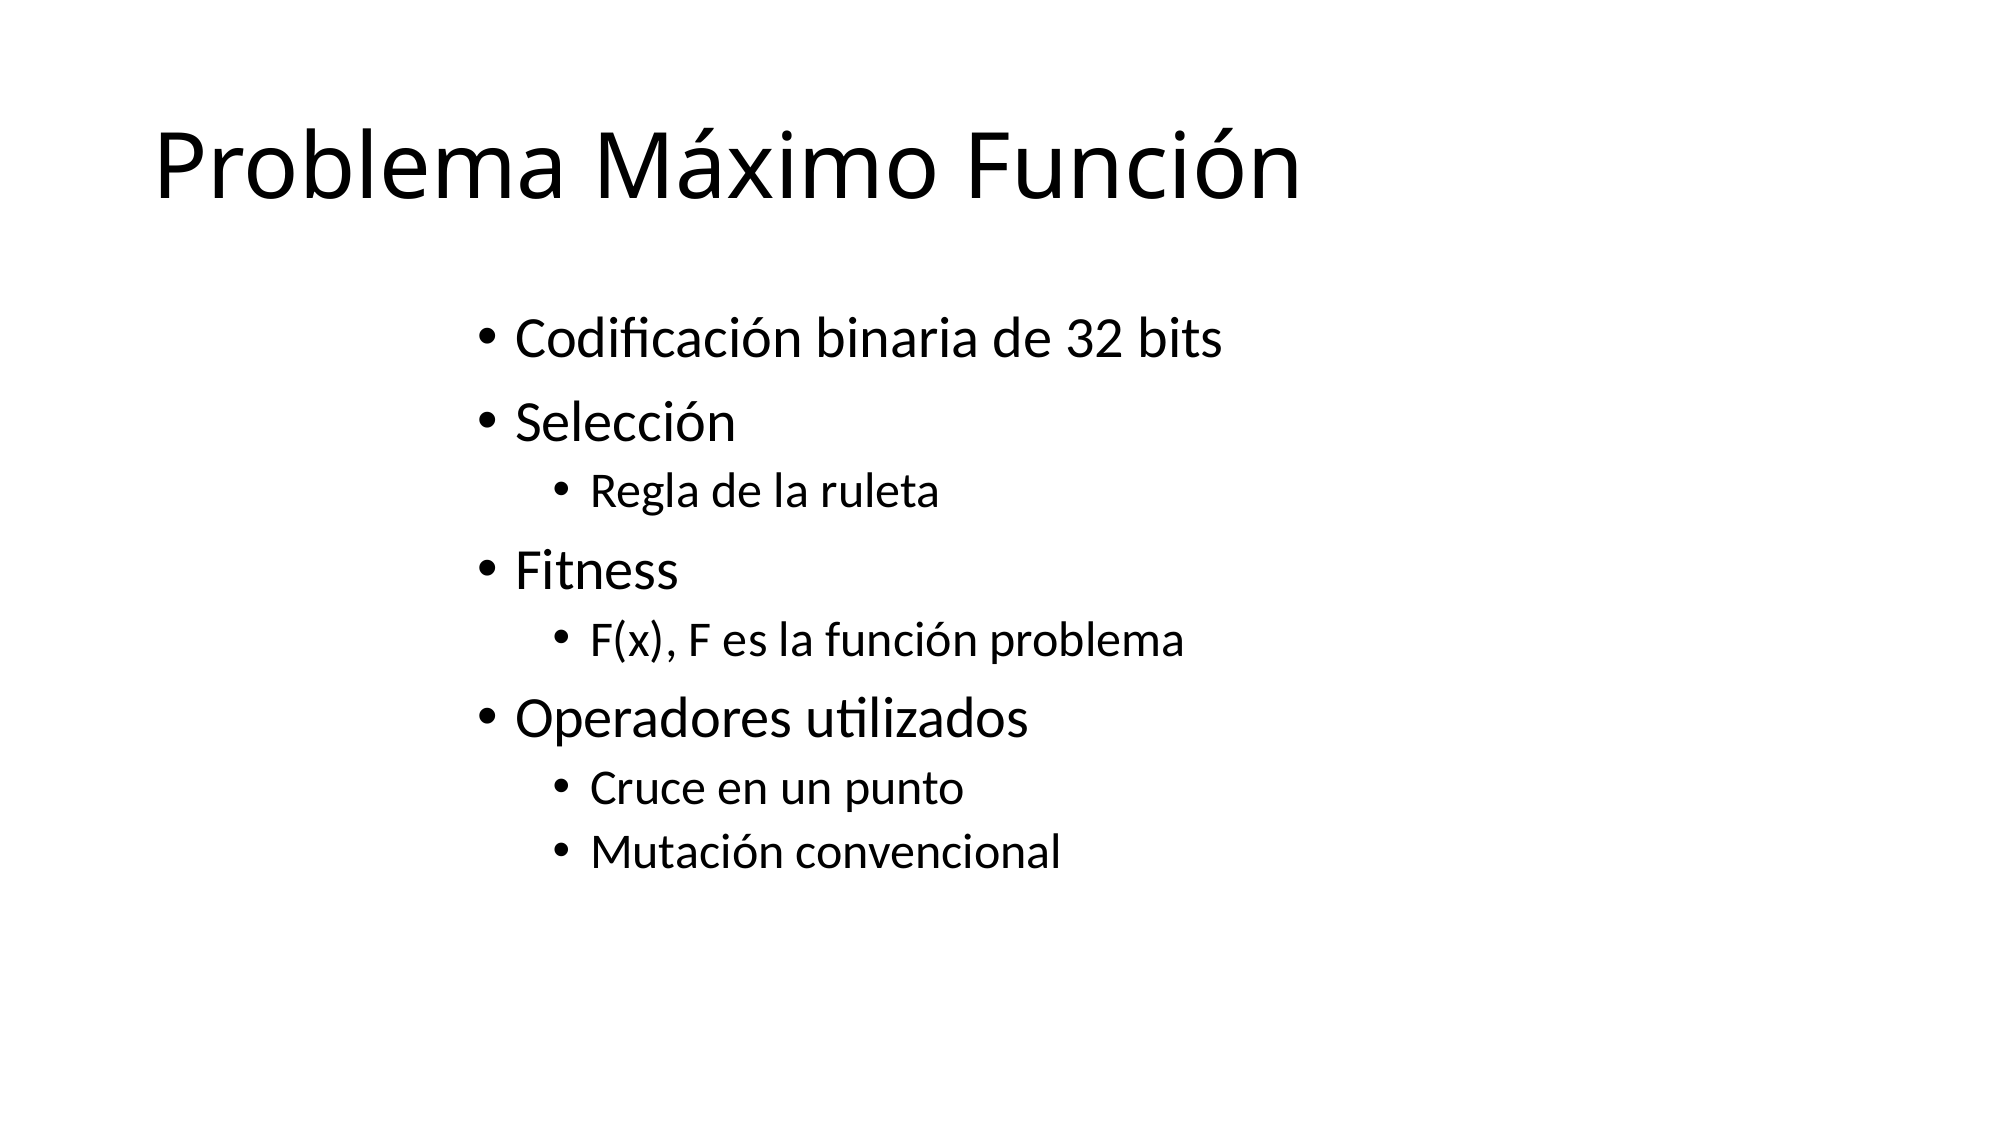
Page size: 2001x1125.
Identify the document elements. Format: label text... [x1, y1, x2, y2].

list Codificación binaria de 32 bits Selección Regla de la ruleta Fitness F(x), F es la función problema Operadores utilizados Cruce en un punto Mutación convencional [462, 299, 1566, 1021]
title Problema Máximo Función [137, 59, 1863, 278]
